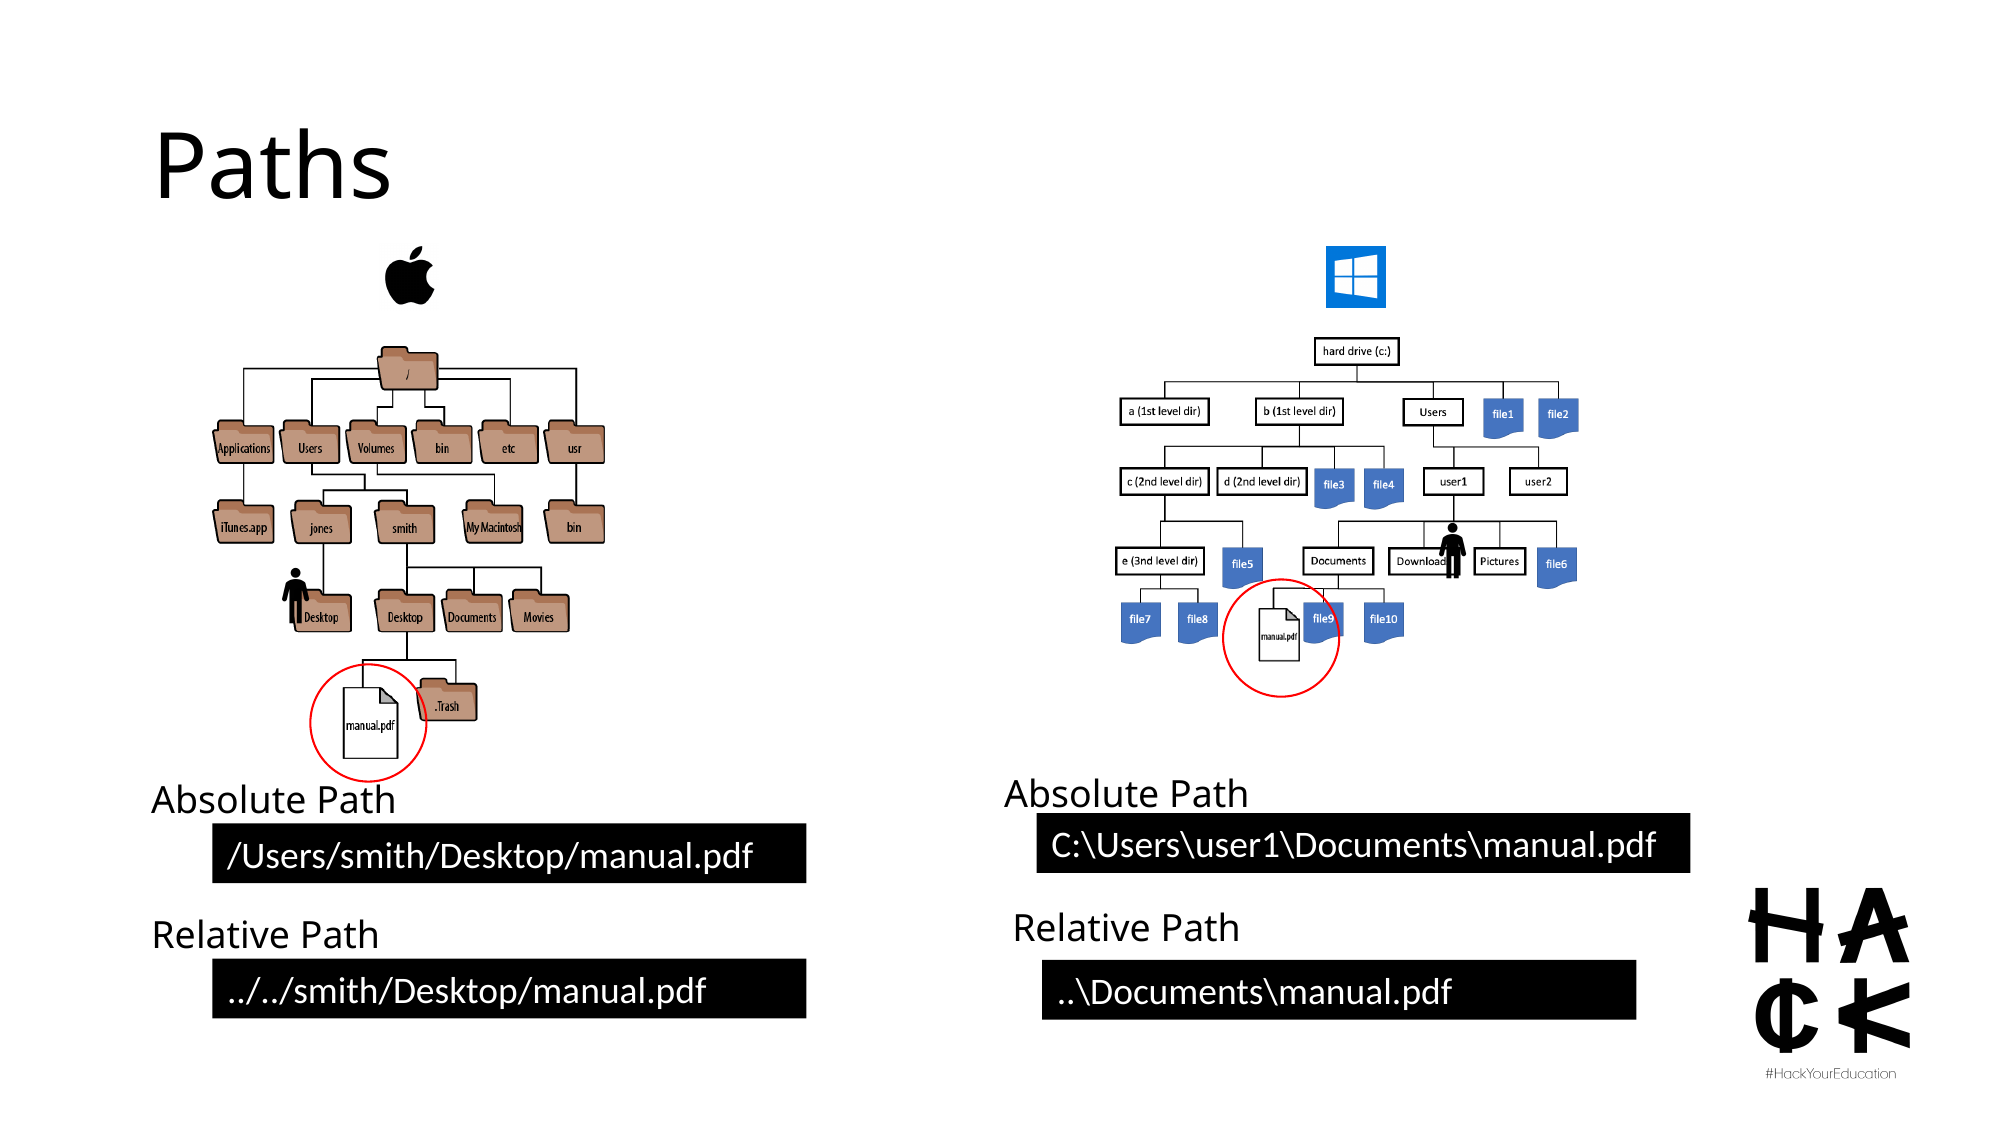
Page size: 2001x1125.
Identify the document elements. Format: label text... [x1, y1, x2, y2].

text_box /Users/smith/Desktop/manual.pdf [212, 823, 807, 884]
picture [379, 243, 439, 311]
text_box Absolute Path [989, 762, 1265, 823]
text_box [321, 759, 416, 768]
text_box Relative Path [997, 896, 1257, 957]
text_box [1223, 653, 1339, 698]
text_box C:\Users\user1\Documents\manual.pdf [1036, 813, 1691, 873]
picture [265, 566, 325, 625]
picture [1110, 321, 1585, 665]
title Paths [137, 59, 1863, 278]
picture [1326, 246, 1386, 308]
text_box ../../smith/Desktop/manual.pdf [212, 958, 807, 1019]
text_box Absolute Path [136, 768, 412, 829]
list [212, 346, 605, 759]
picture [1748, 883, 1924, 1082]
text_box ..\Documents\manual.pdf [1042, 959, 1637, 1020]
text_box Relative Path [136, 903, 396, 964]
